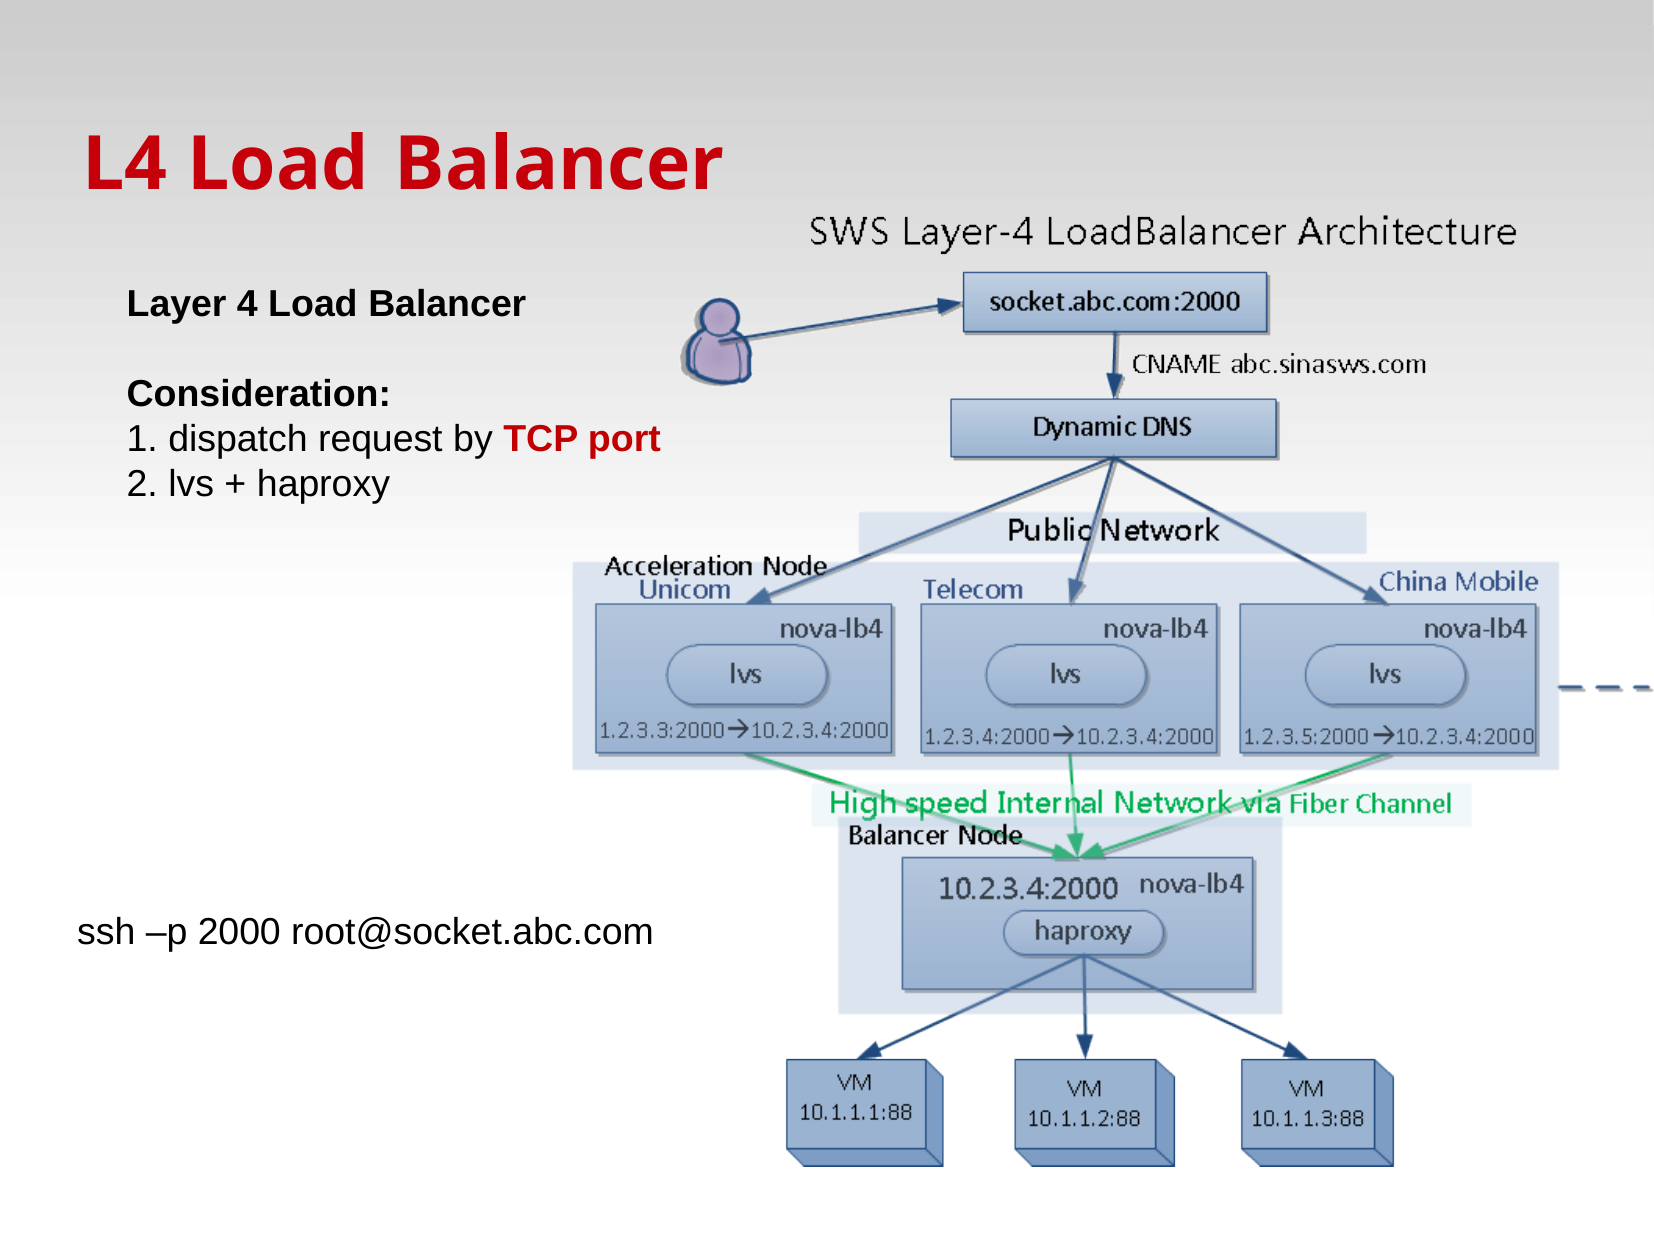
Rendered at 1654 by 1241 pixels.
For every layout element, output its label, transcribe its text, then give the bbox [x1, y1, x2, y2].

text_box ssh –p 2000 root@socket.abc.com [62, 903, 566, 961]
text_box L4 Load Balancer [82, 49, 1571, 257]
picture [571, 206, 1654, 1167]
text_box Layer 4 Load Balancer Consideration: 1. dispatch request by TCP port 2. lvs + haproxy [111, 271, 566, 512]
